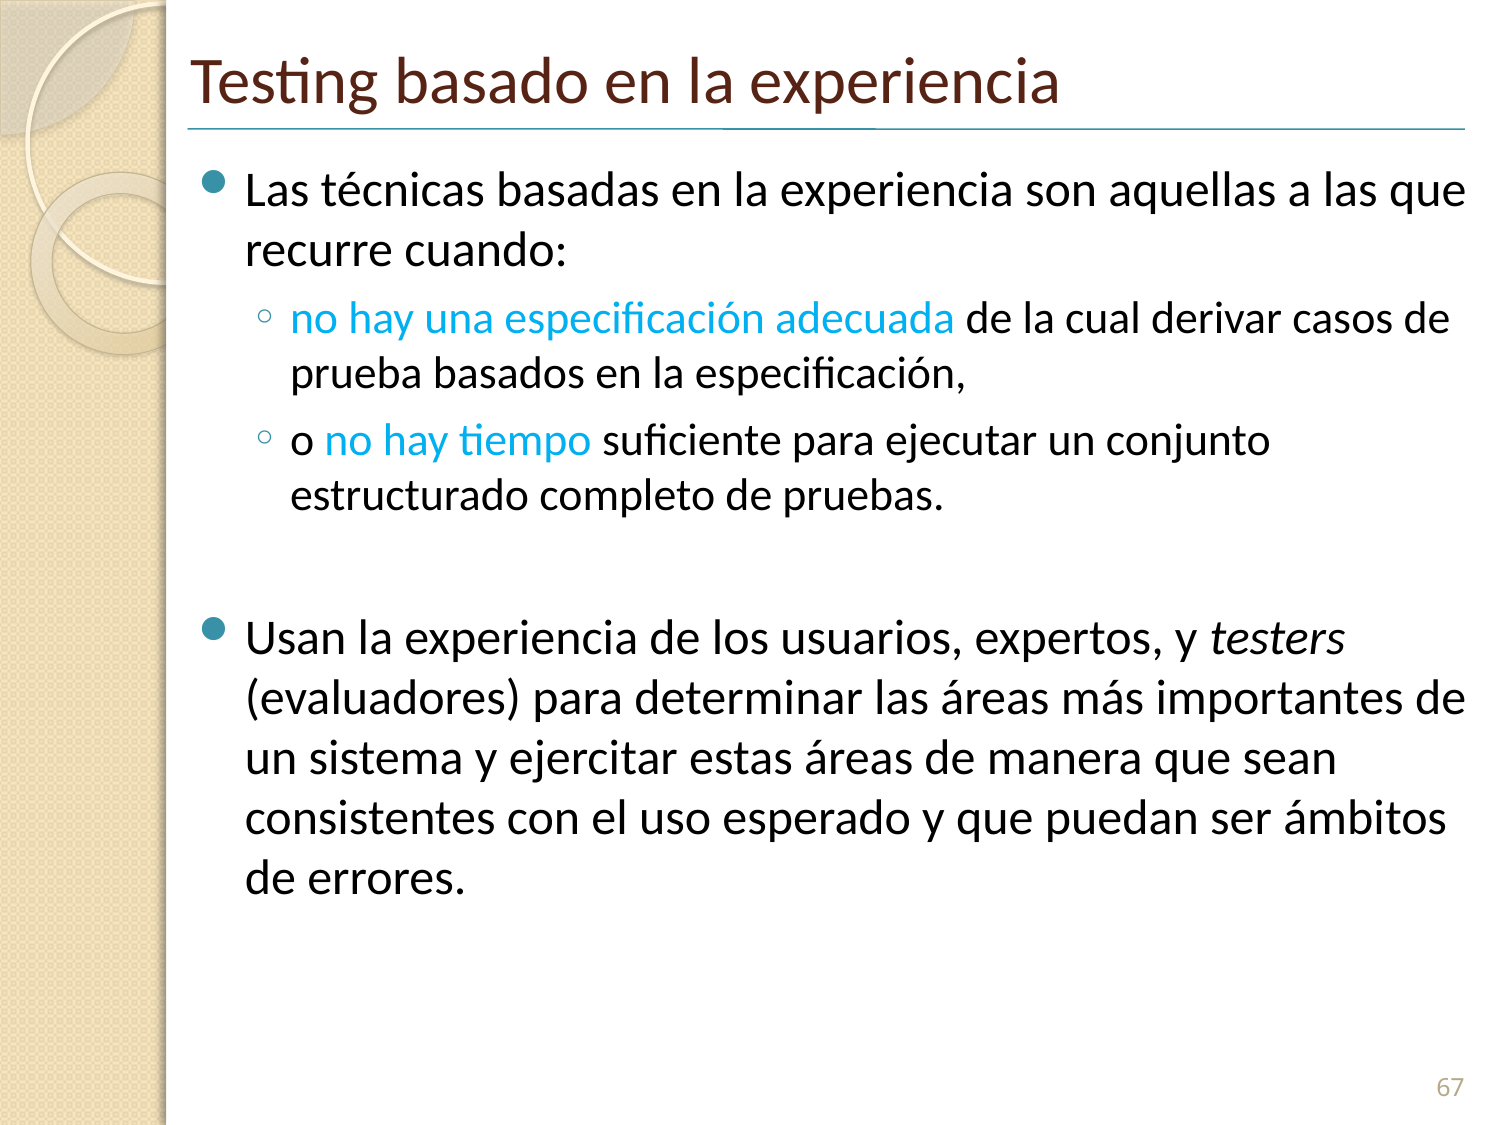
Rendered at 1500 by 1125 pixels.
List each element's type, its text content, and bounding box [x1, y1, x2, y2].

list Las técnicas basadas en la experiencia son aquellas a las que recurre cuando: no hay una especificación adecuada de la cual derivar casos de prueba basados en la especificación, o no hay tiempo suficiente para ejecutar un conjunto estructurado completo de pruebas. Usan la experiencia de los usuarios, expertos, y testers (evaluadores) para determinar las áreas más importantes de un sistema y ejercitar estas áreas de manera que sean consistentes con el uso esperado y que puedan ser ámbitos de errores. [169, 148, 1483, 1058]
slide_number 67 [1413, 1034, 1488, 1113]
title Testing basado en la experiencia [175, 23, 1466, 131]
